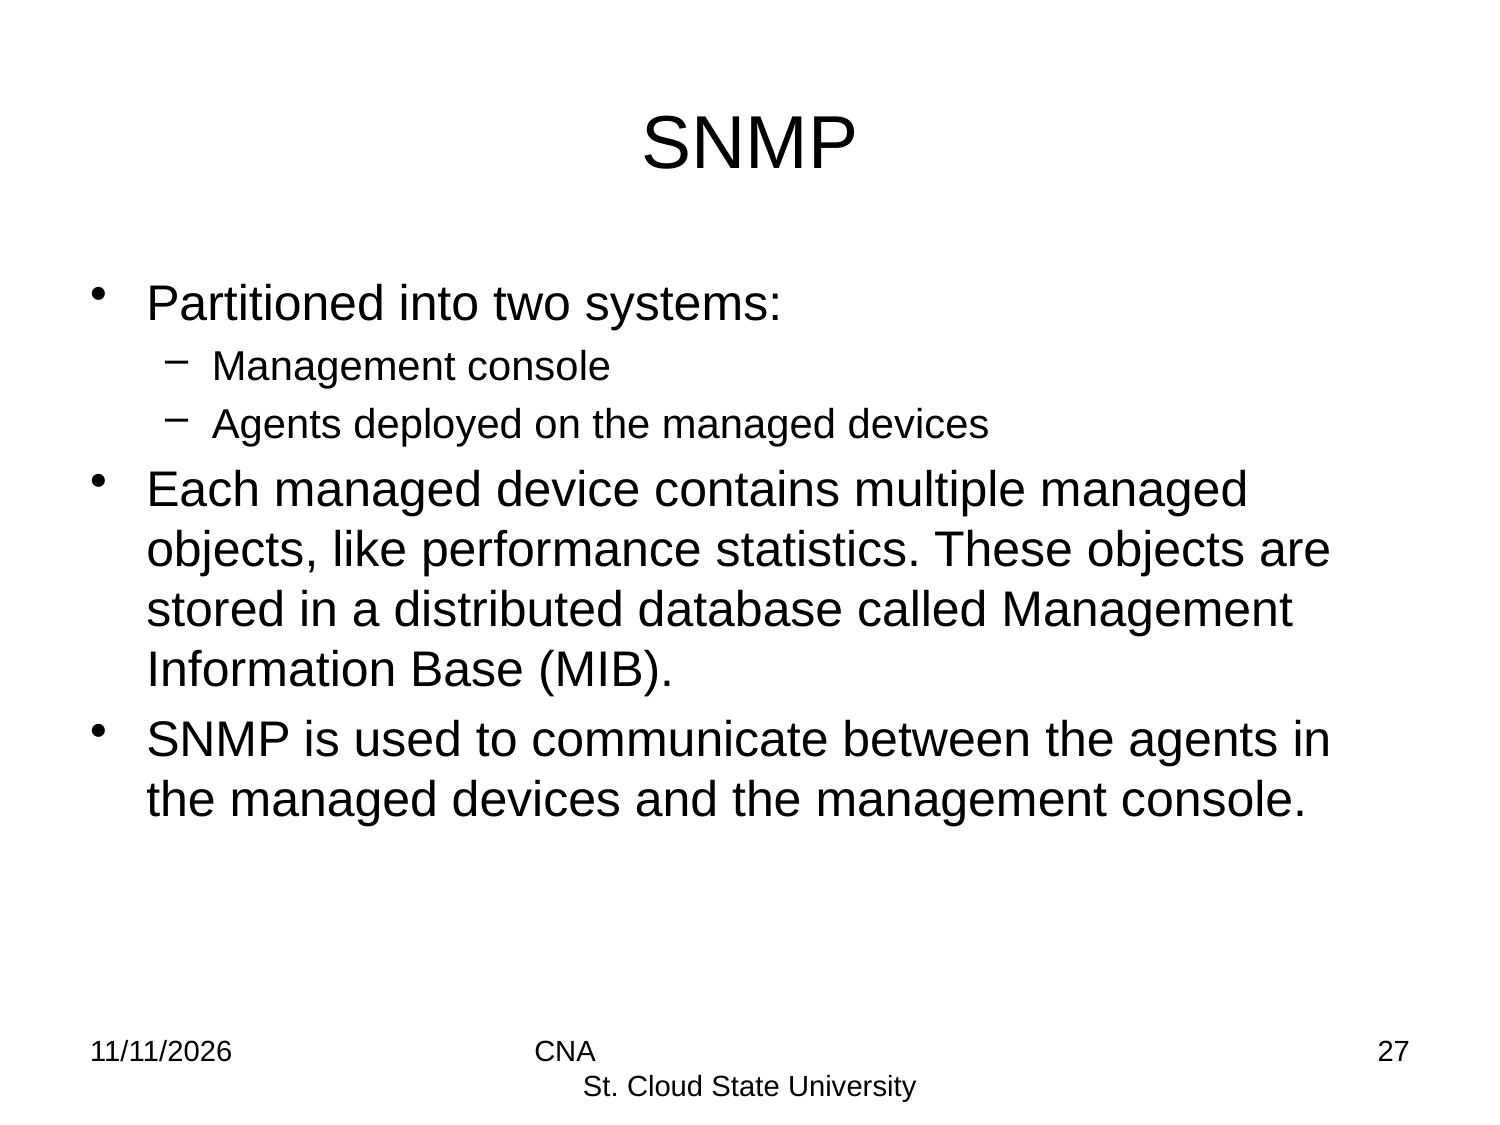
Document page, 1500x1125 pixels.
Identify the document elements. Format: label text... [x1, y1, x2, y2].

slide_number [74, 1024, 426, 1103]
footer CNA St. Cloud State University [512, 1024, 988, 1103]
title SNMP [74, 44, 1426, 233]
slide_number 27 [1074, 1024, 1426, 1103]
list Partitioned into two systems: Management console Agents deployed on the managed devices Each managed device contains multiple managed objects, like performance statistics. These objects are stored in a distributed database called Management Information Base (MIB). SNMP is used to communicate between the agents in the managed devices and the management console. [74, 262, 1426, 1006]
